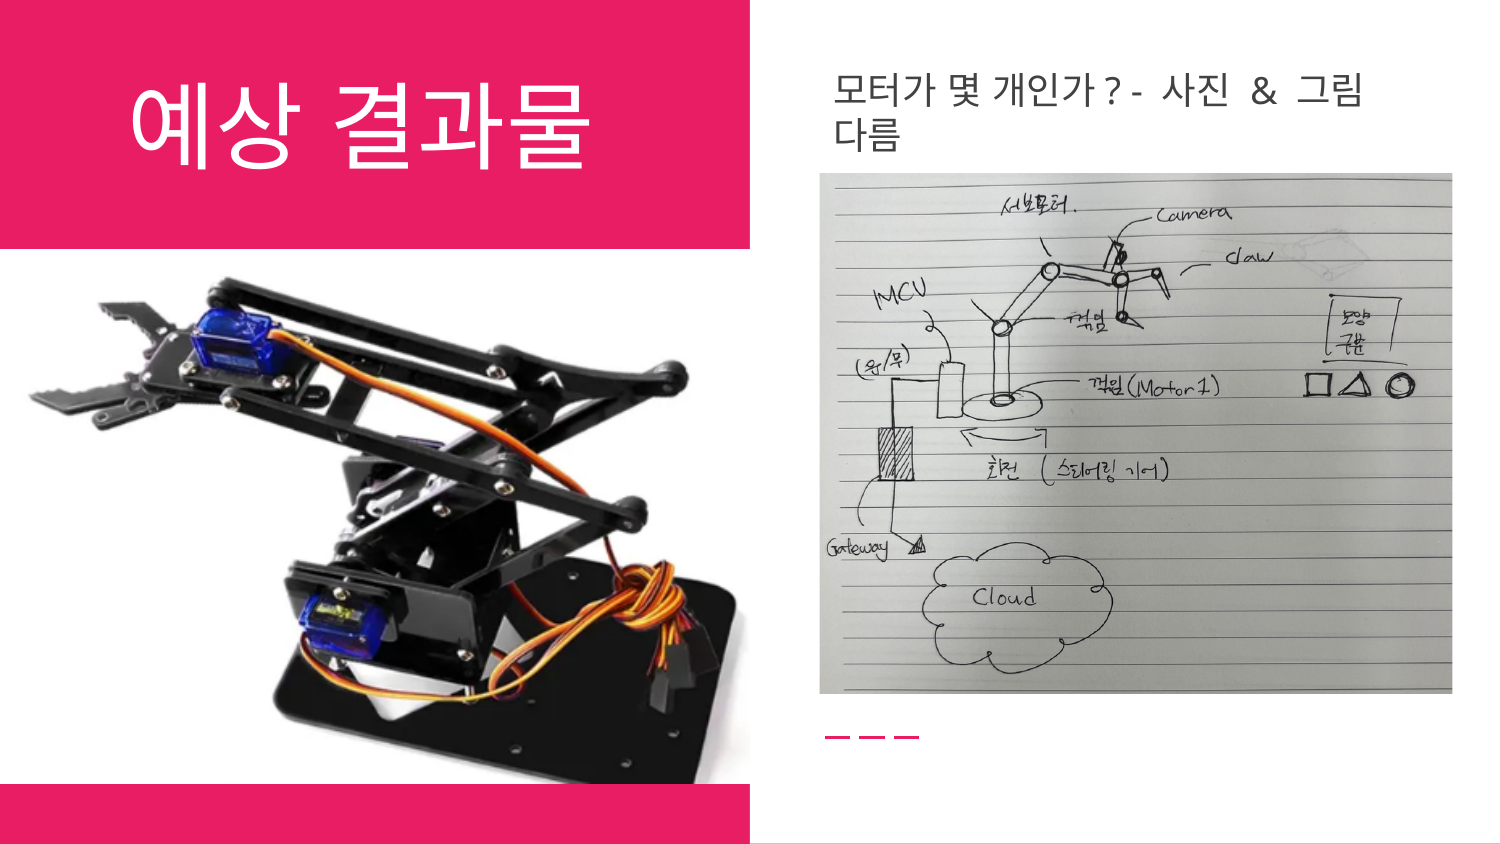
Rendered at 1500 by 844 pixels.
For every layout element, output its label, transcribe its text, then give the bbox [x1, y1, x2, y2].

picture [819, 173, 1453, 694]
text_box 모터가 몇 개인가? - 사진 & 그림 다름 [818, 51, 1452, 130]
title 예상 결과물 [28, 0, 693, 248]
picture [0, 249, 751, 785]
